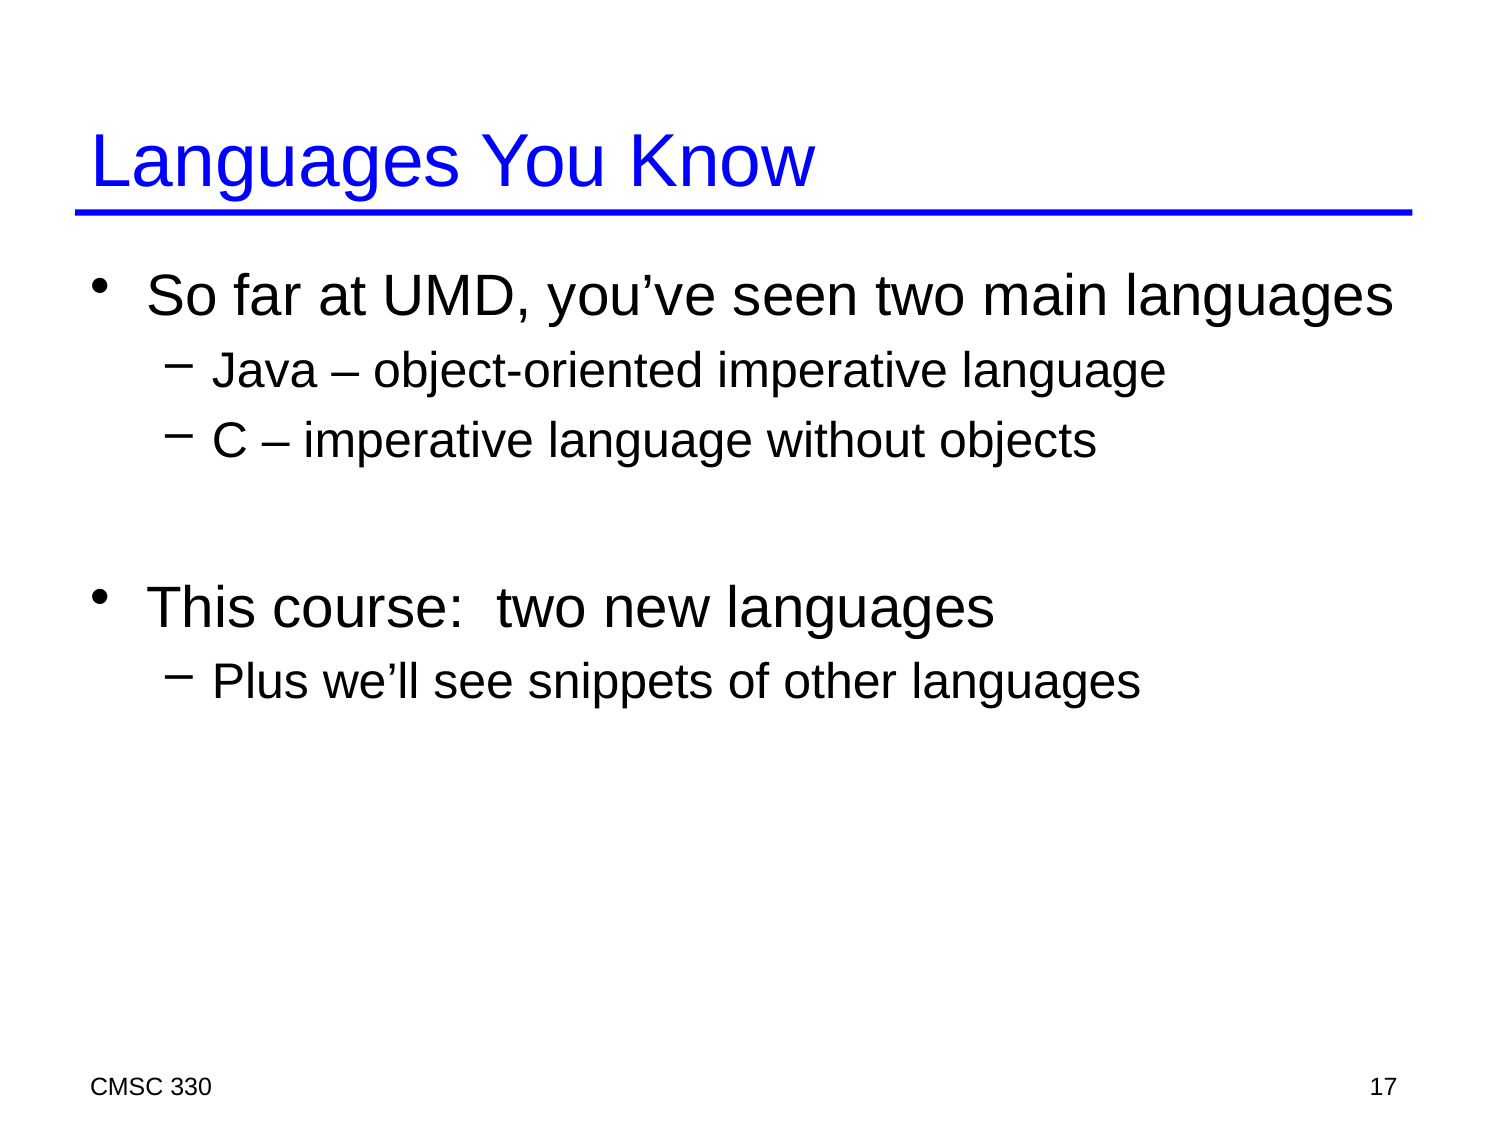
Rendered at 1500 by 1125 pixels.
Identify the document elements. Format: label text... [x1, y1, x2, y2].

slide_number 17 [1100, 1062, 1413, 1100]
footer CMSC 330 [75, 1062, 988, 1100]
list So far at UMD, you’ve seen two main languages Java – object-oriented imperative language C – imperative language without objects This course: two new languages Plus we’ll see snippets of other languages [75, 249, 1413, 1050]
title Languages You Know [75, 99, 1413, 213]
